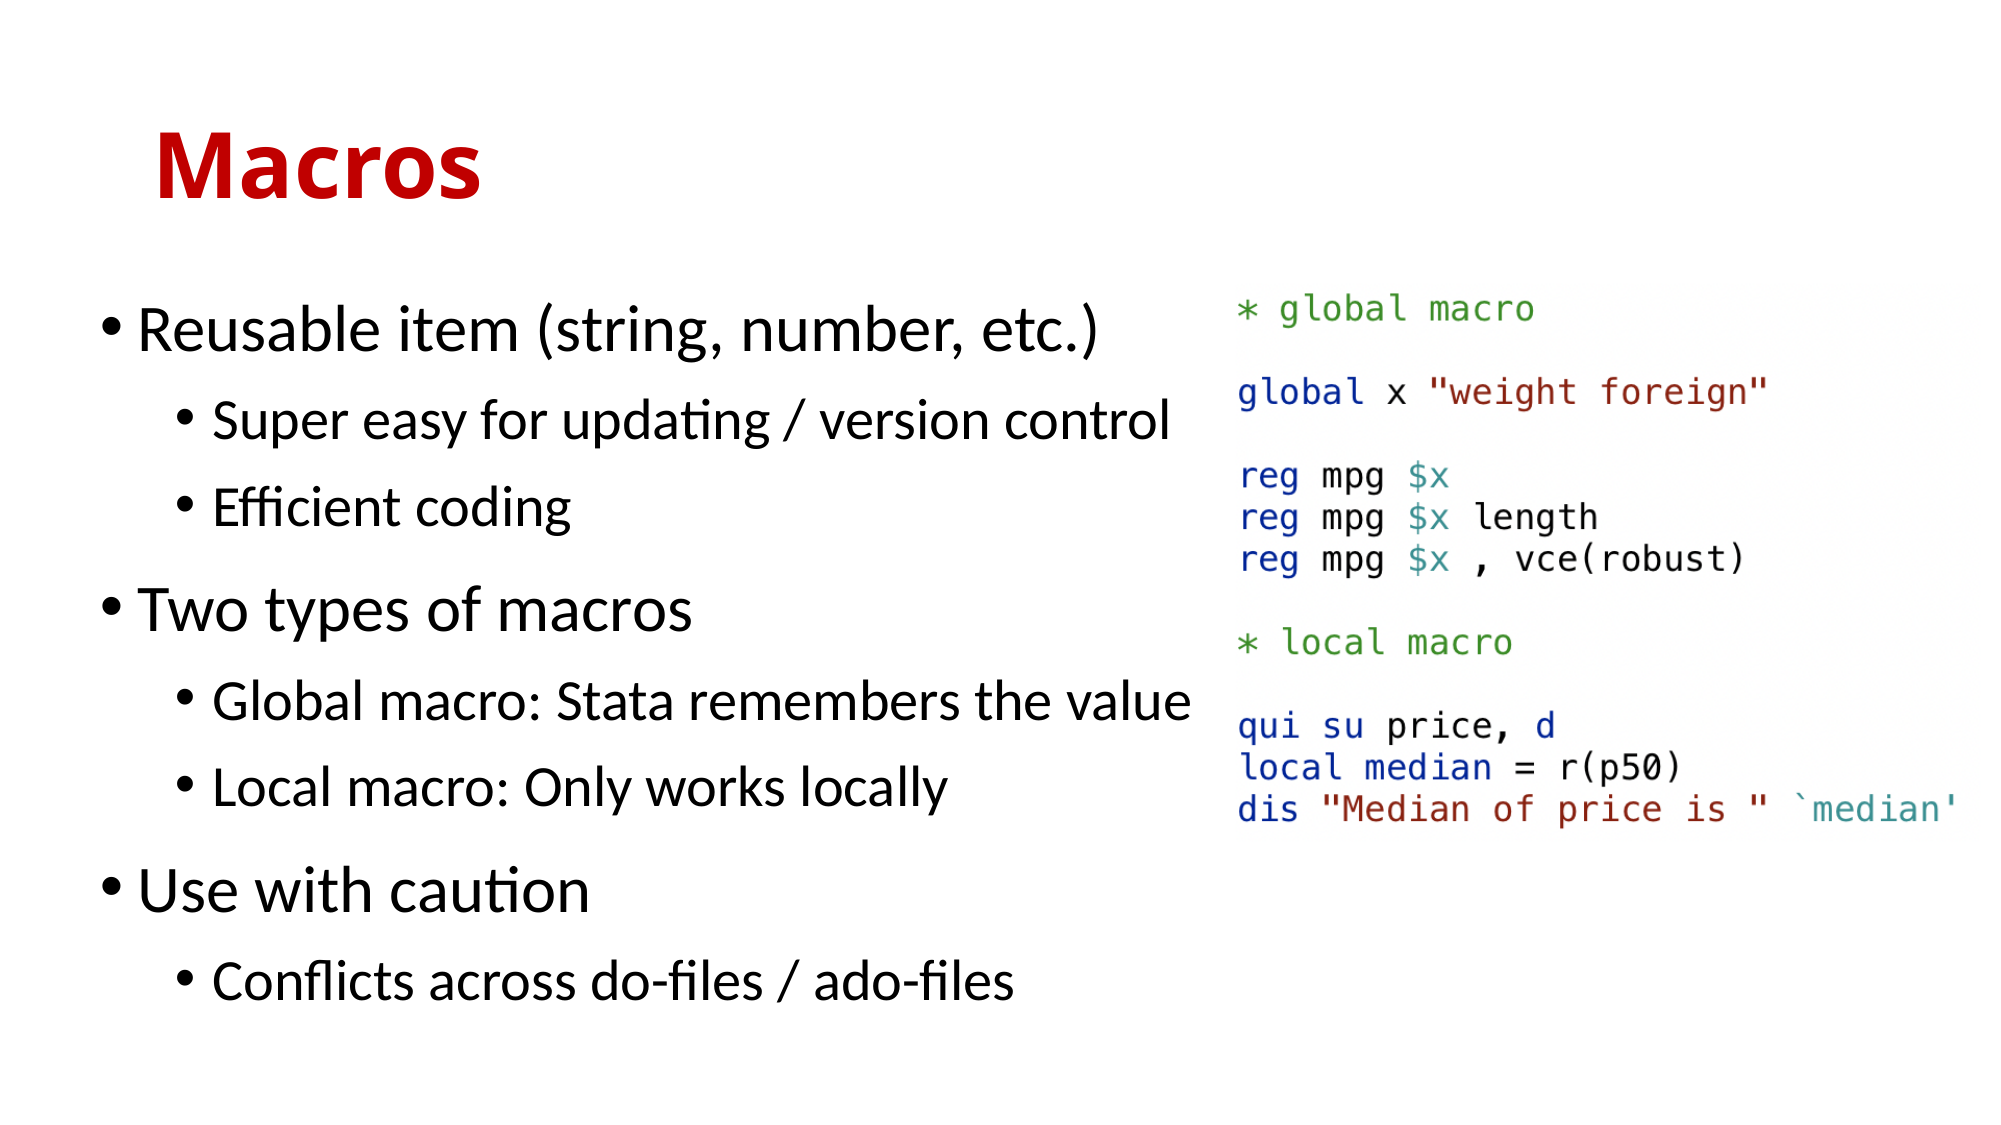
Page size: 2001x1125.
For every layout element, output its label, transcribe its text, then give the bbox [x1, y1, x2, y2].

picture [1235, 283, 1981, 842]
list Reusable item (string, number, etc.) Super easy for updating / version control Efficient coding Two types of macros Global macro: Stata remembers the value Local macro: Only works locally Use with caution Conflicts across do-files / ado-files [85, 277, 1811, 1066]
title Macros [137, 59, 1863, 278]
